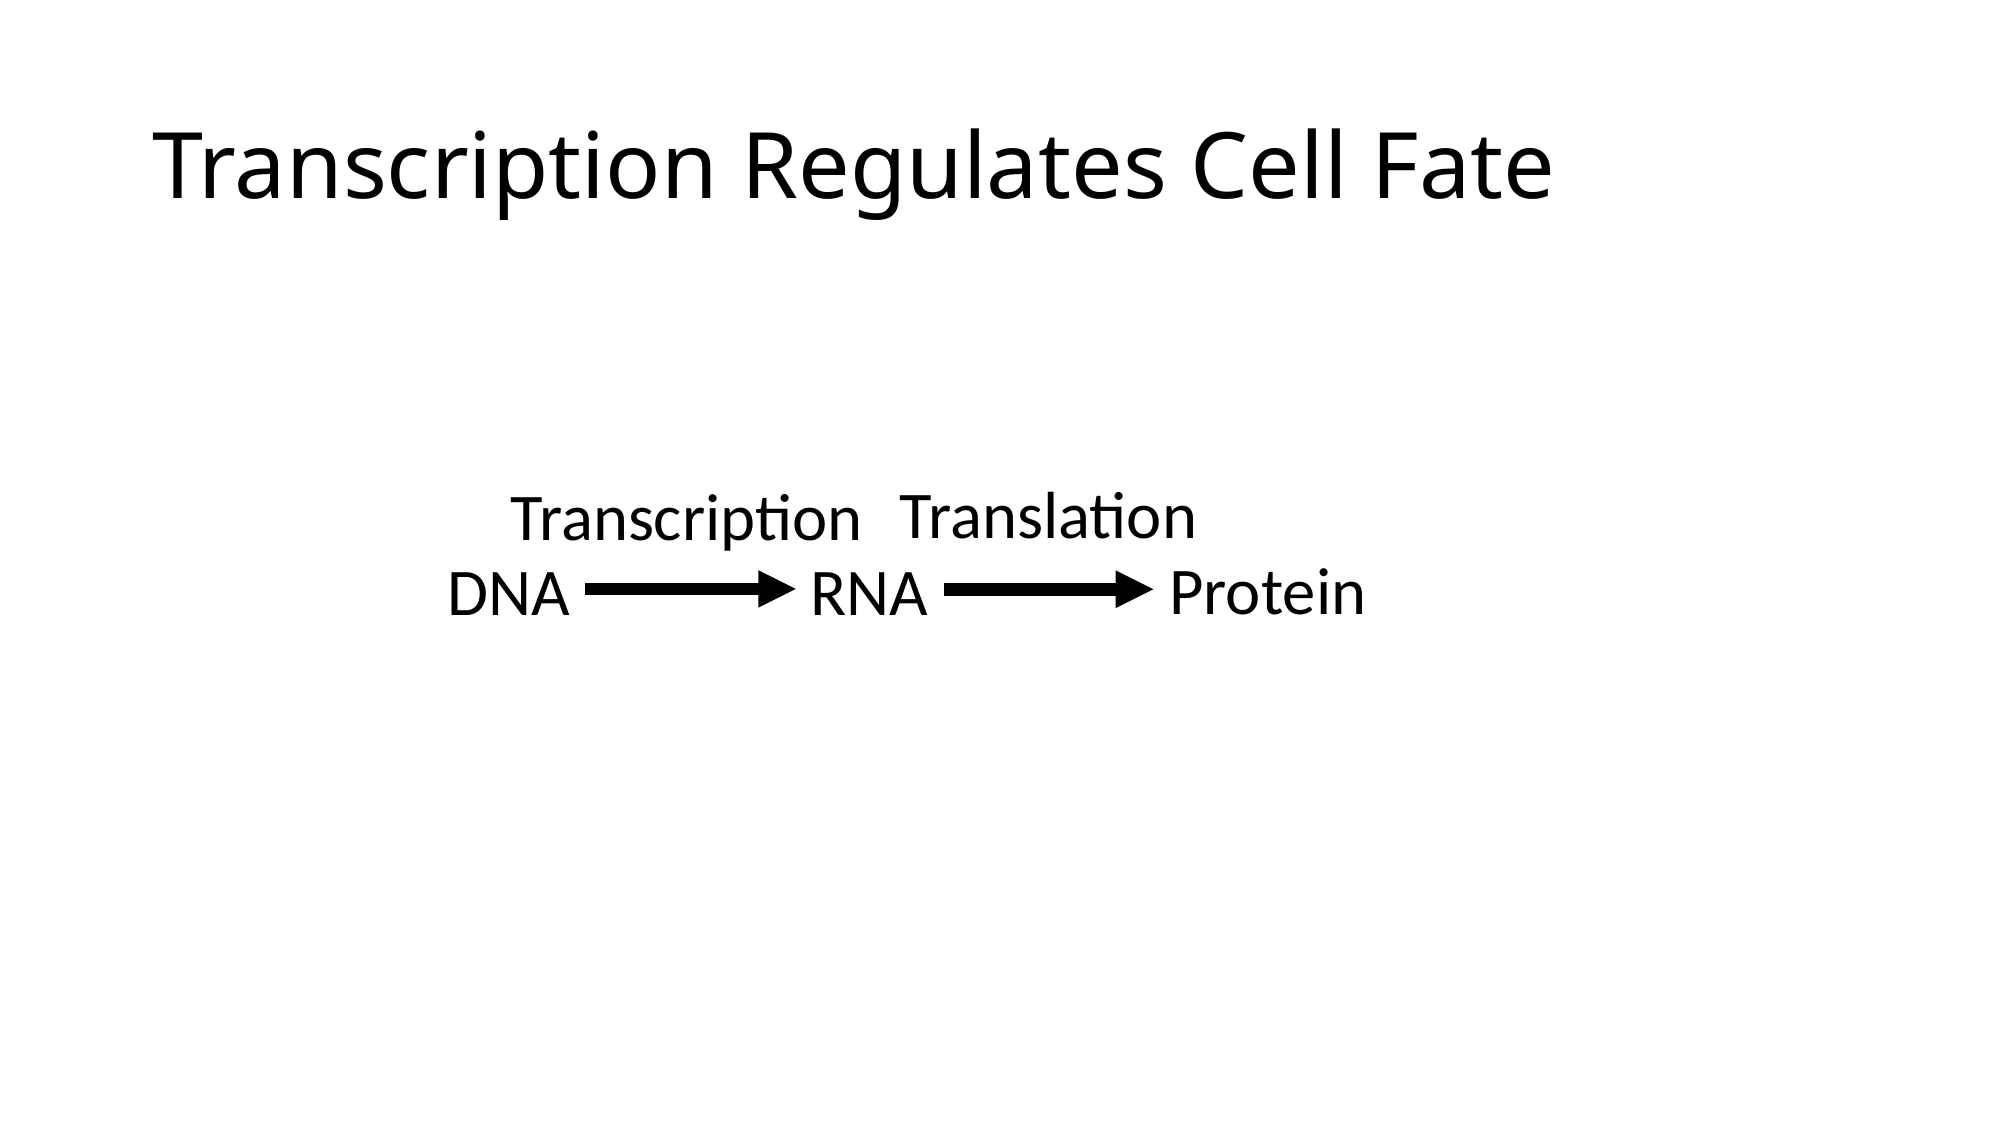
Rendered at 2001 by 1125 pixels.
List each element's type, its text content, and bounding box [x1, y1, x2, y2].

text_box Translation [885, 464, 1213, 559]
text_box Transcription [495, 466, 879, 562]
title Transcription Regulates Cell Fate [137, 59, 1863, 278]
text_box Protein [1154, 540, 1382, 636]
text_box DNA [432, 541, 585, 637]
text_box RNA [795, 541, 944, 637]
